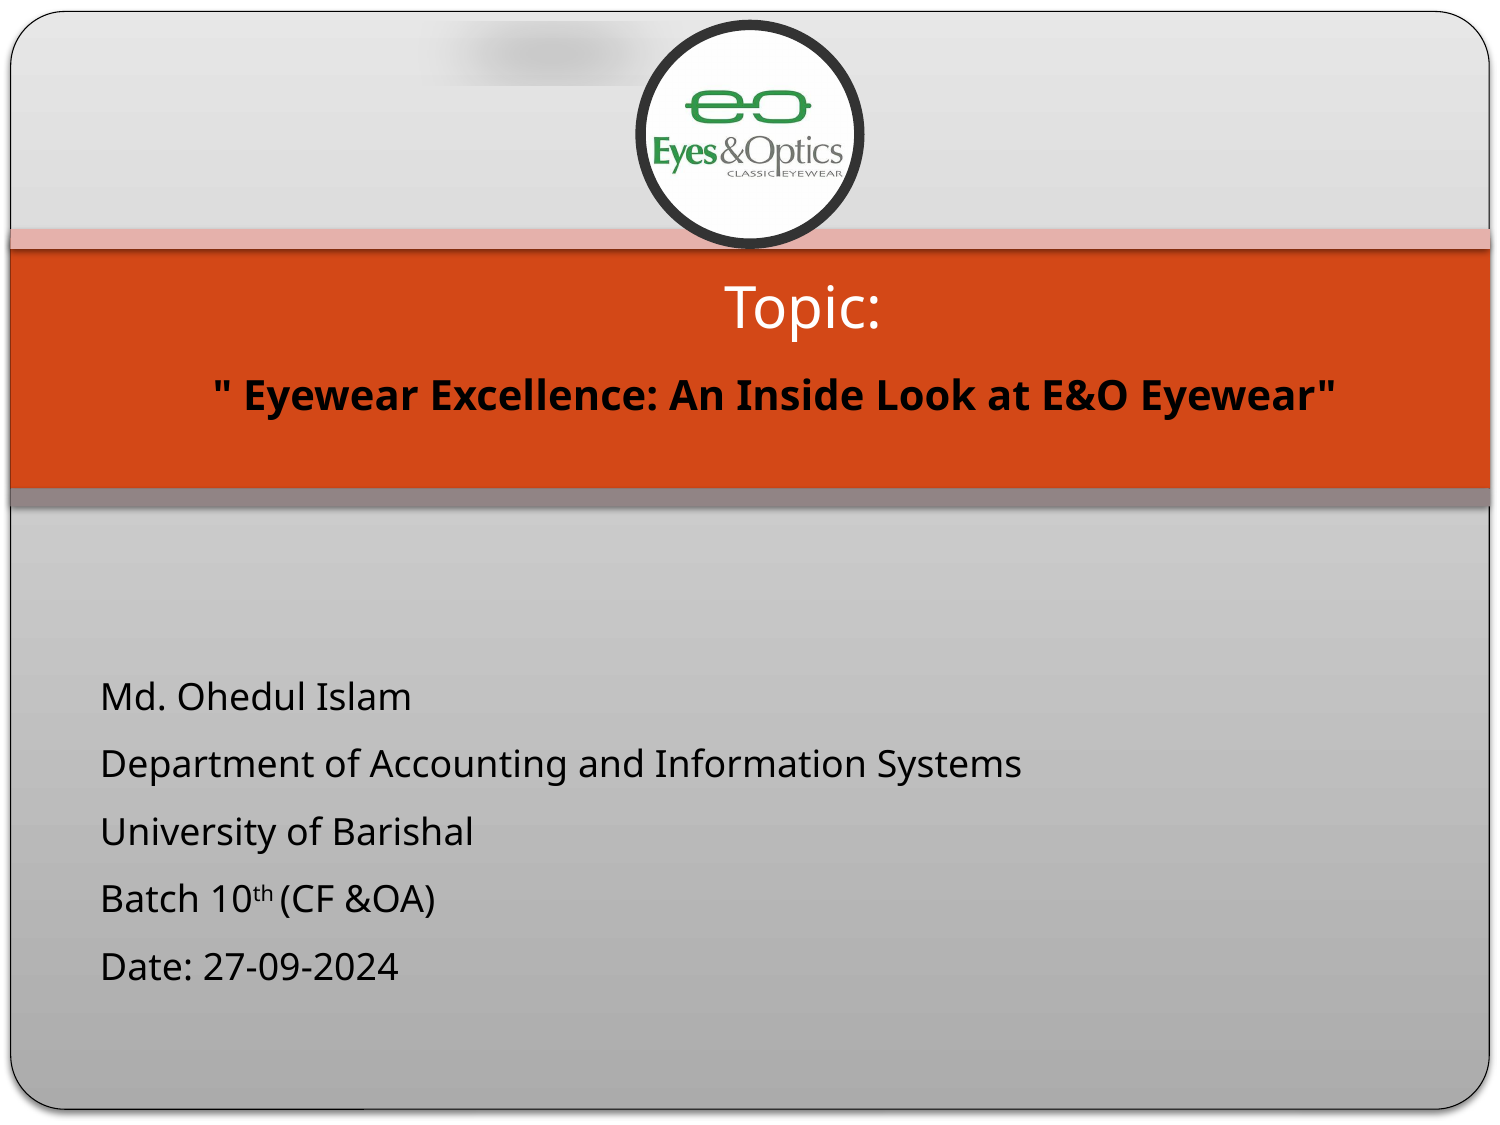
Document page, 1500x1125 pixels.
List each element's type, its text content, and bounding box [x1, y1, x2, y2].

text_box " Eyewear Excellence: An Inside Look at E&O Eyewear" [150, 361, 1400, 427]
text_box Topic: [668, 262, 938, 348]
text_box Md. Ohedul Islam Department of Accounting and Information Systems University of Barishal Batch 10th (CF &OA) Date: 27-09-2024 [99, 650, 1188, 988]
picture [640, 24, 860, 244]
